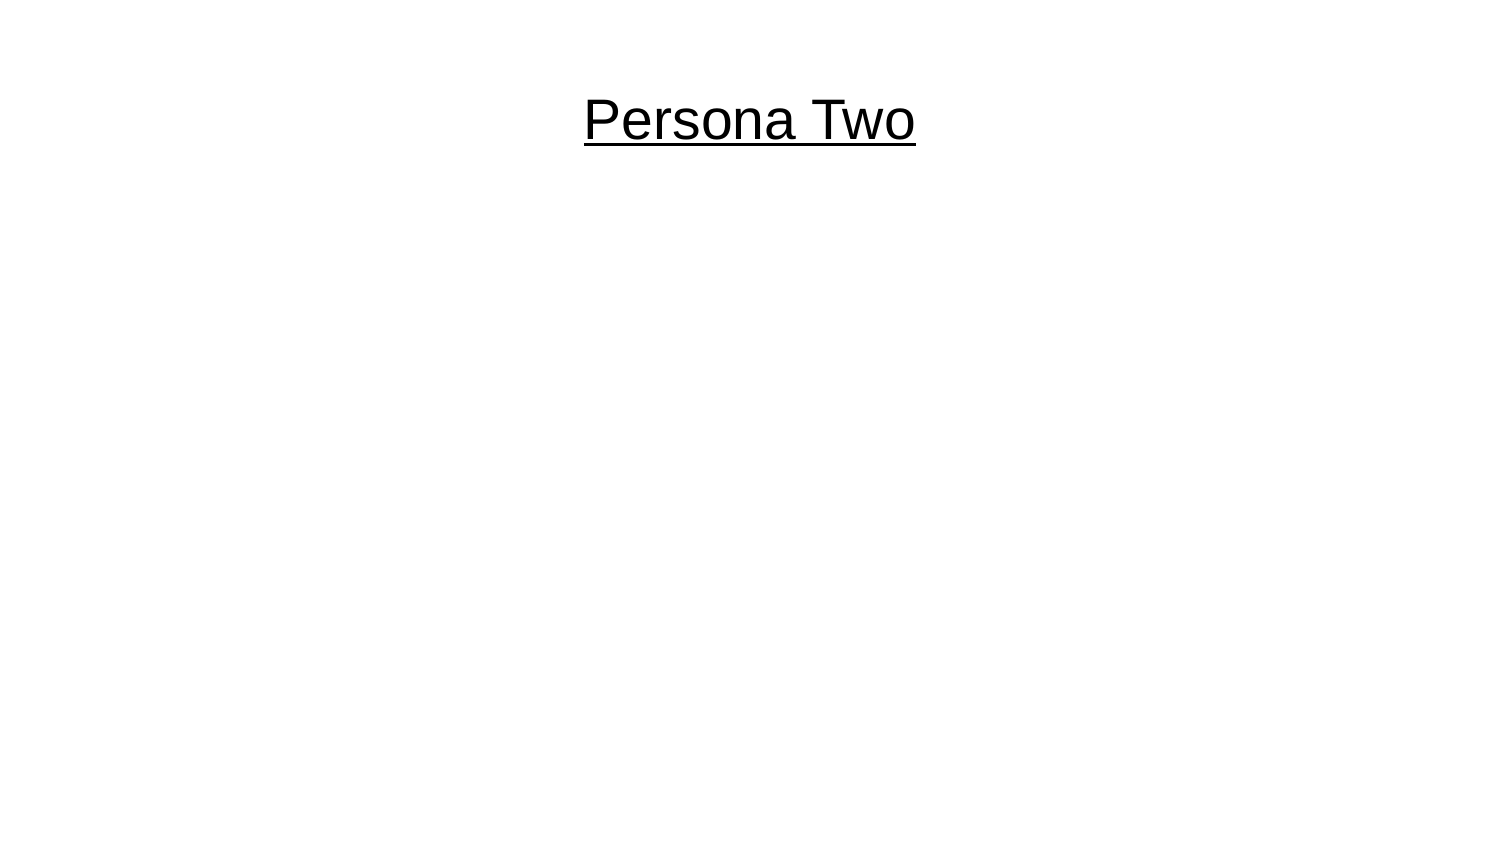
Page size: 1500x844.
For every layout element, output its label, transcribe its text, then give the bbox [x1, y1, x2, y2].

title Persona Two [51, 72, 1449, 167]
